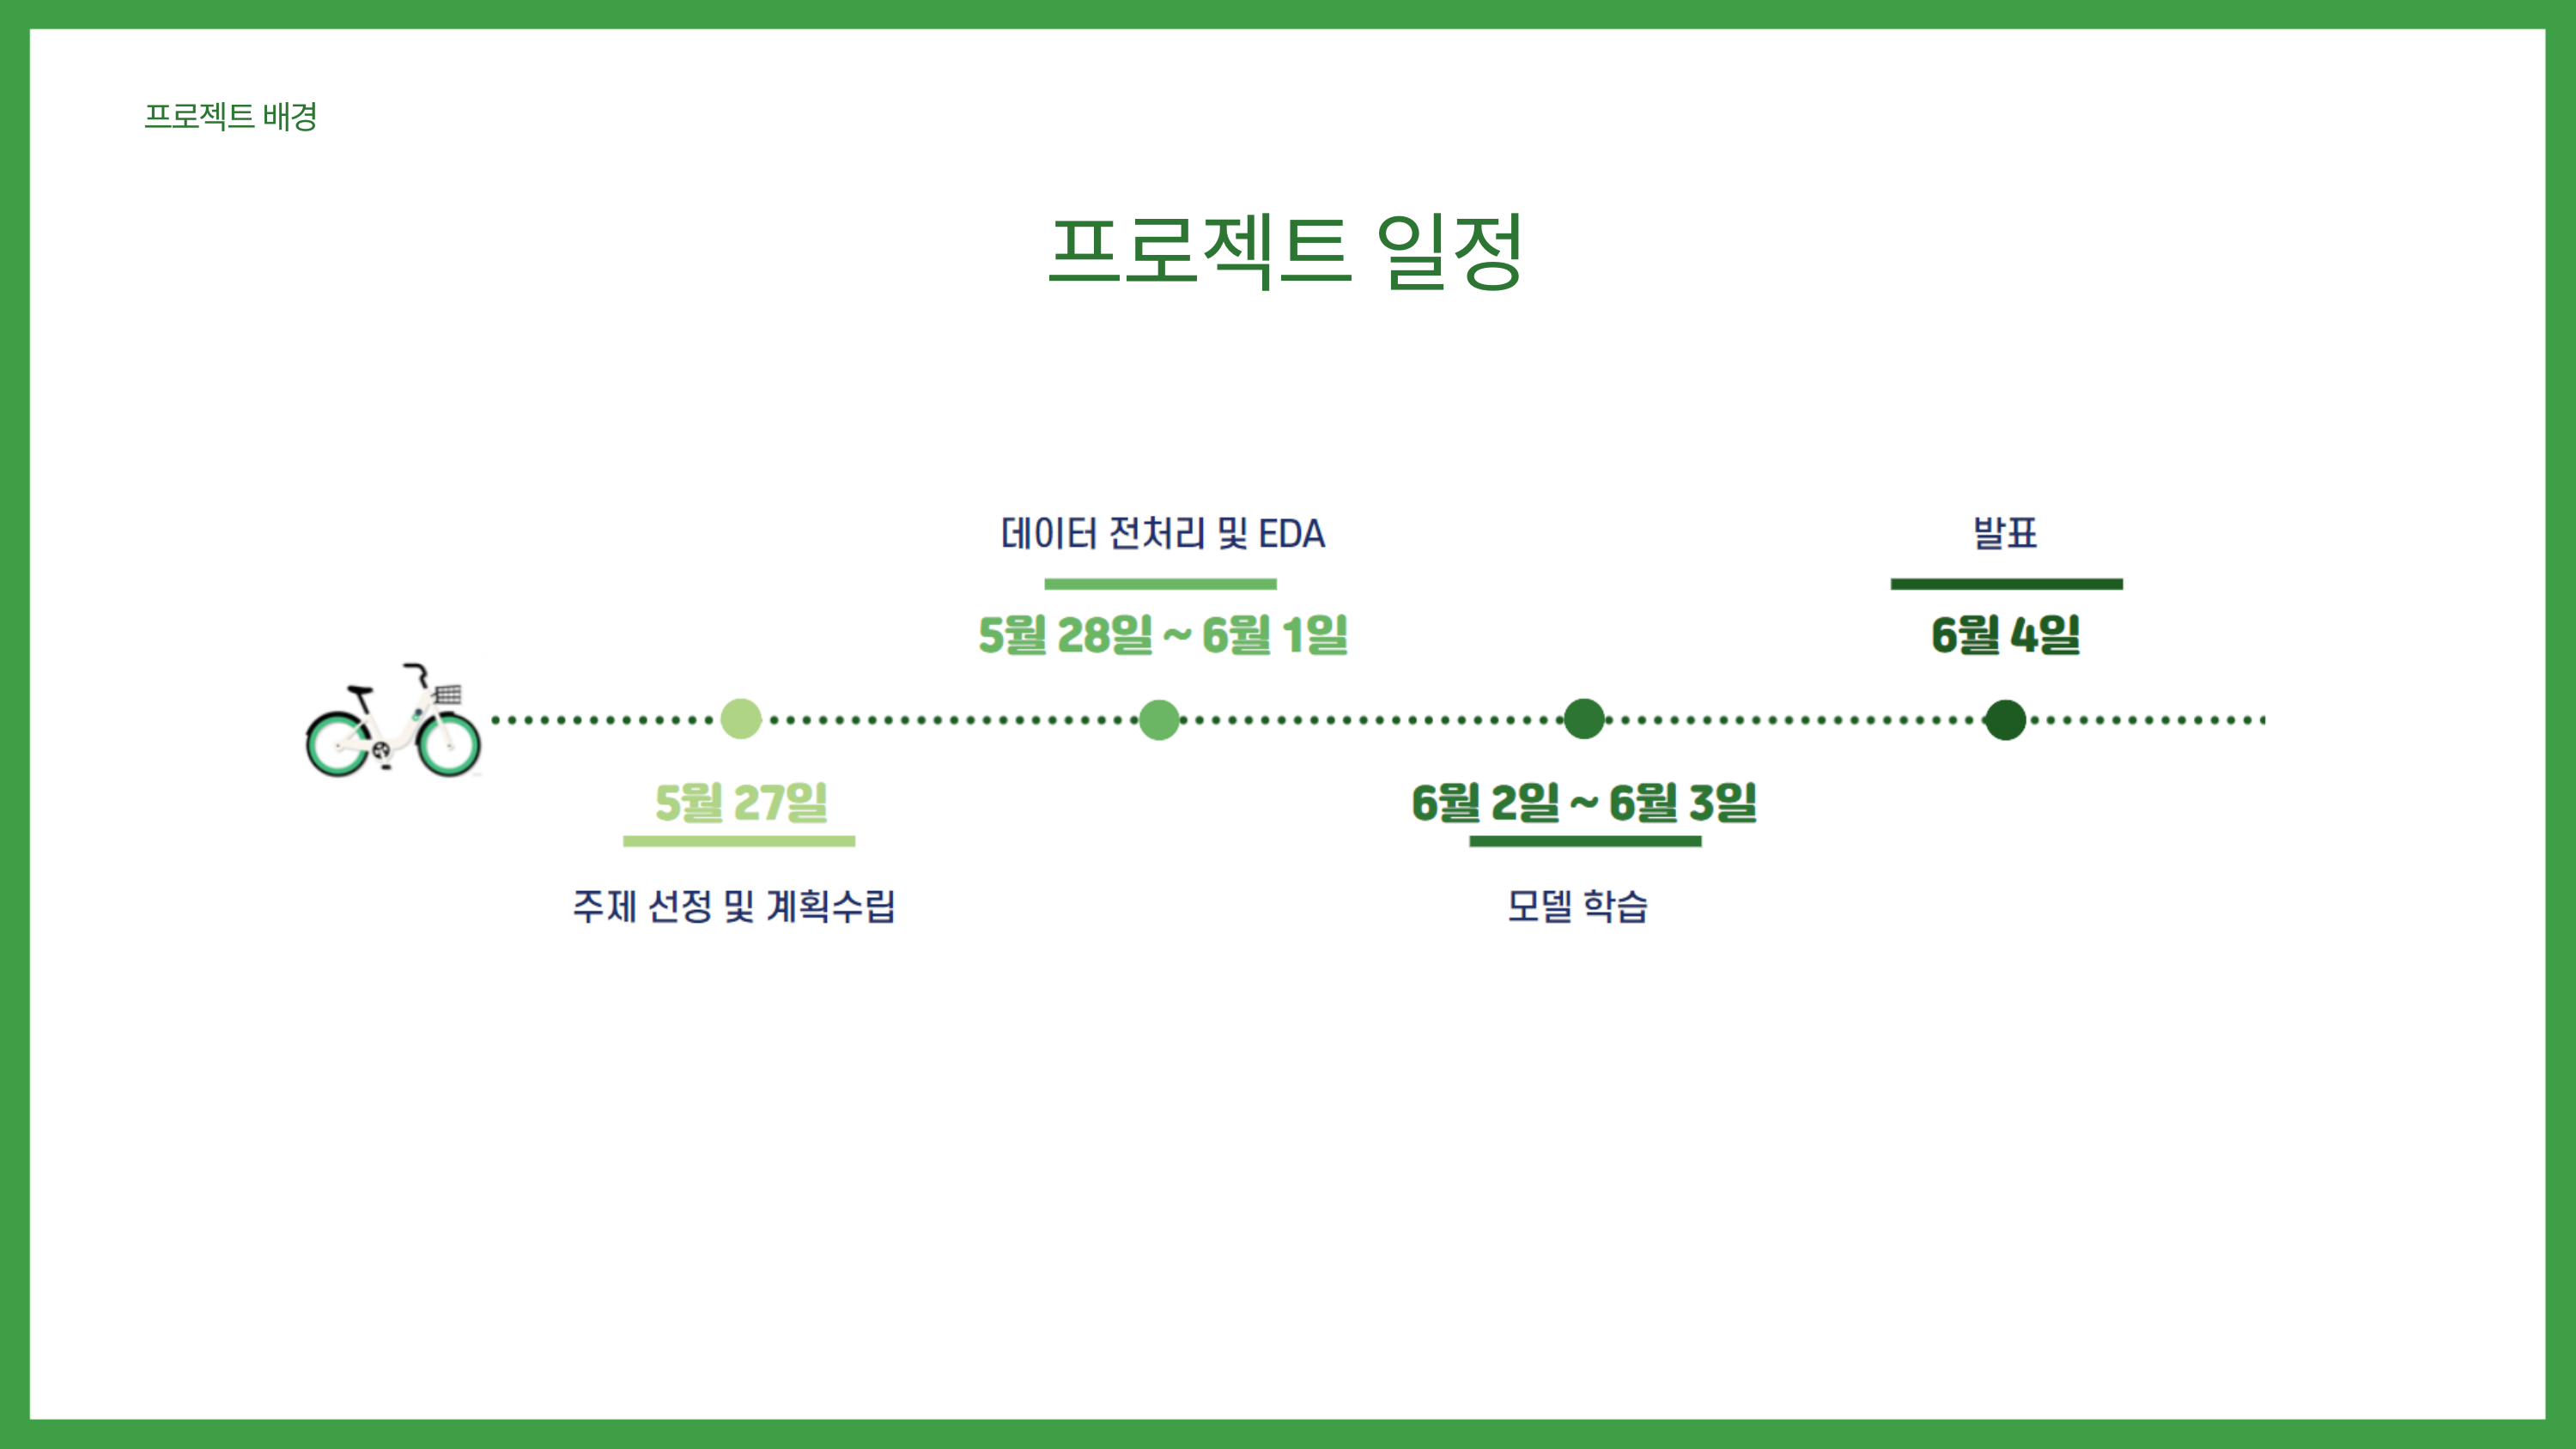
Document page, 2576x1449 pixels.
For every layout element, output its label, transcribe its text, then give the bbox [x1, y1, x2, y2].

text_box 프로젝트 일정 [499, 192, 2077, 355]
picture [0, 0, 2576, 1449]
text_box 프로젝트 배경 [131, 90, 796, 167]
